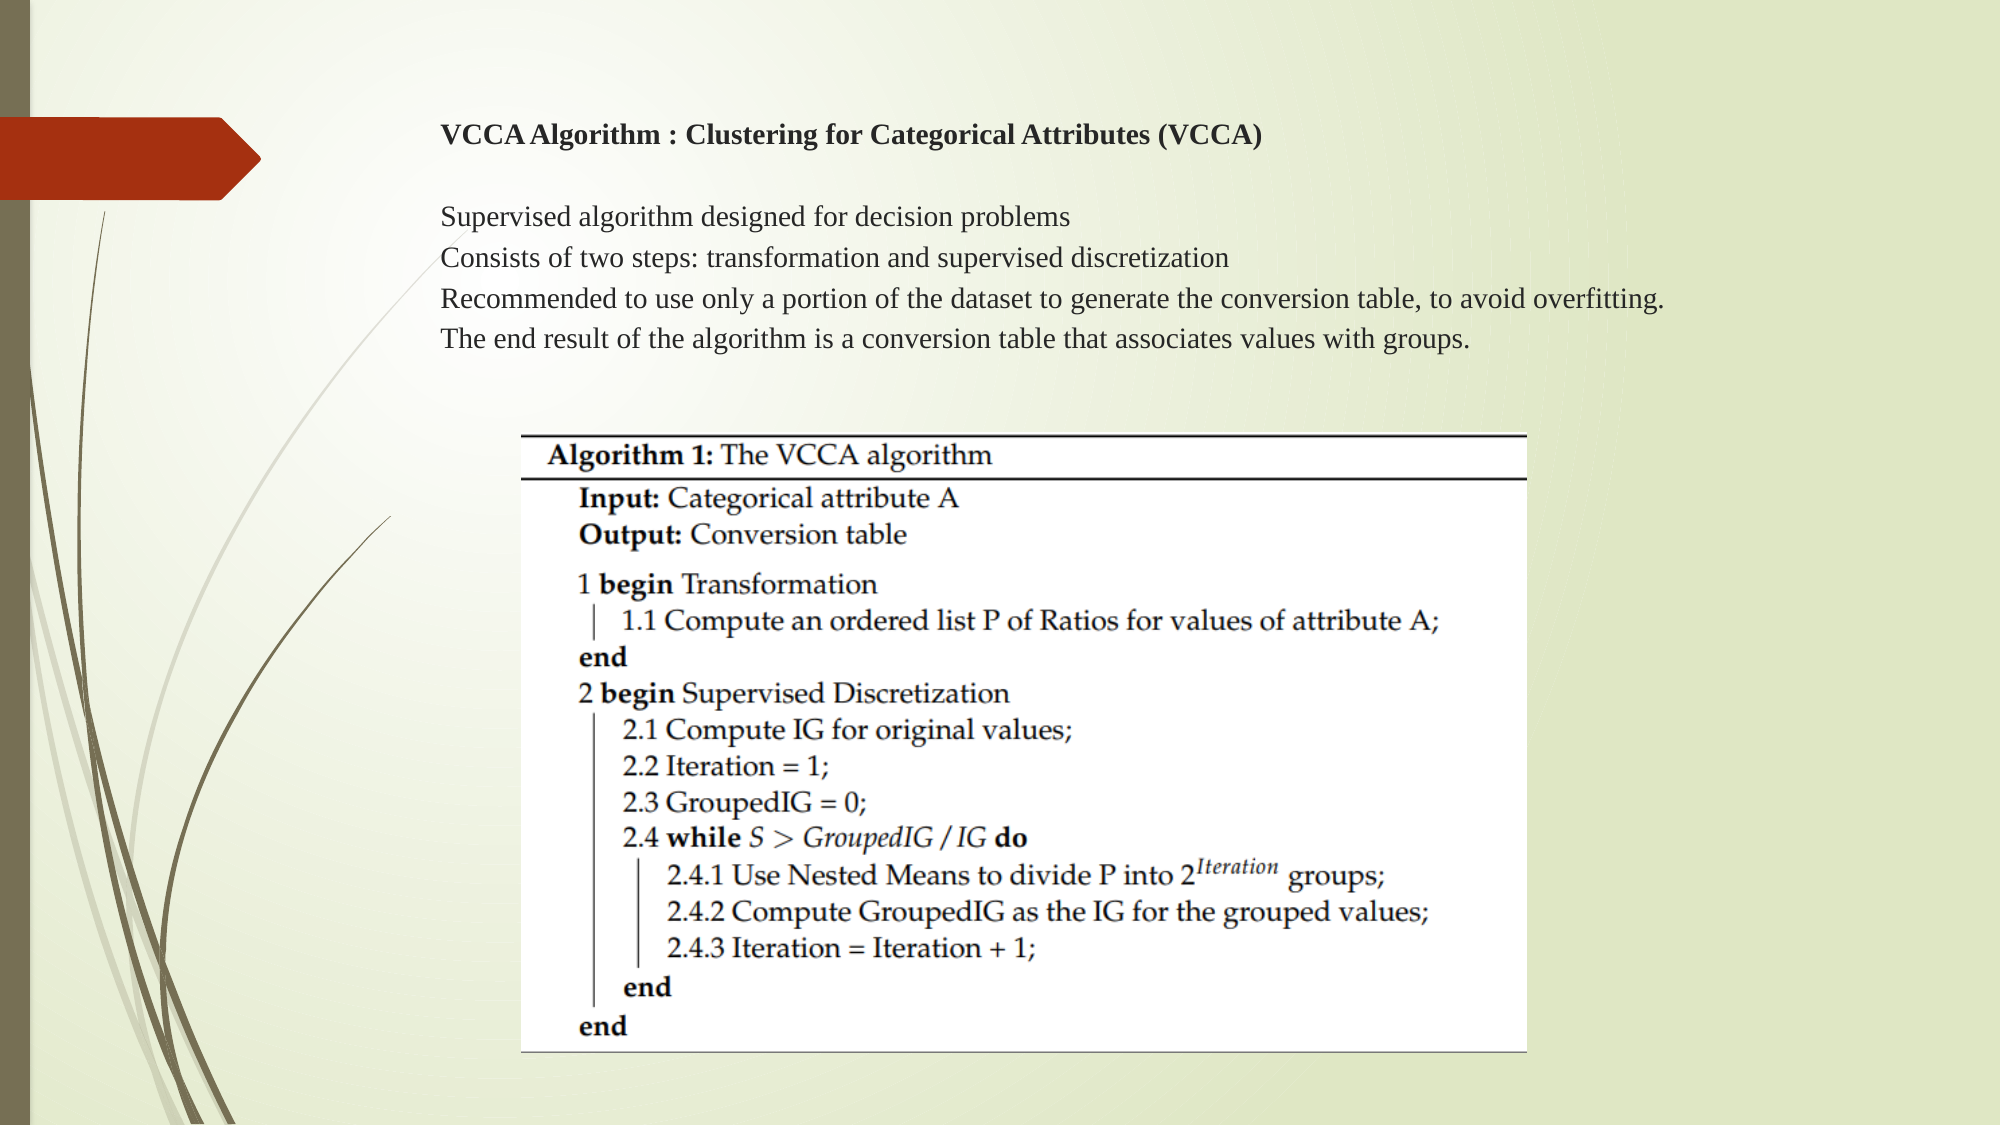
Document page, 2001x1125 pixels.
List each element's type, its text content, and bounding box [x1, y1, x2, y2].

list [520, 432, 1527, 1053]
title VCCA Algorithm : Clustering for Categorical Attributes (VCCA) Supervised algorithm designed for decision problems Consists of two steps: transformation and supervised discretization Recommended to use only a portion of the dataset to generate the conversion table, to avoid overfitting. The end result of the algorithm is a conversion table that associates values with groups. [425, 102, 1888, 399]
